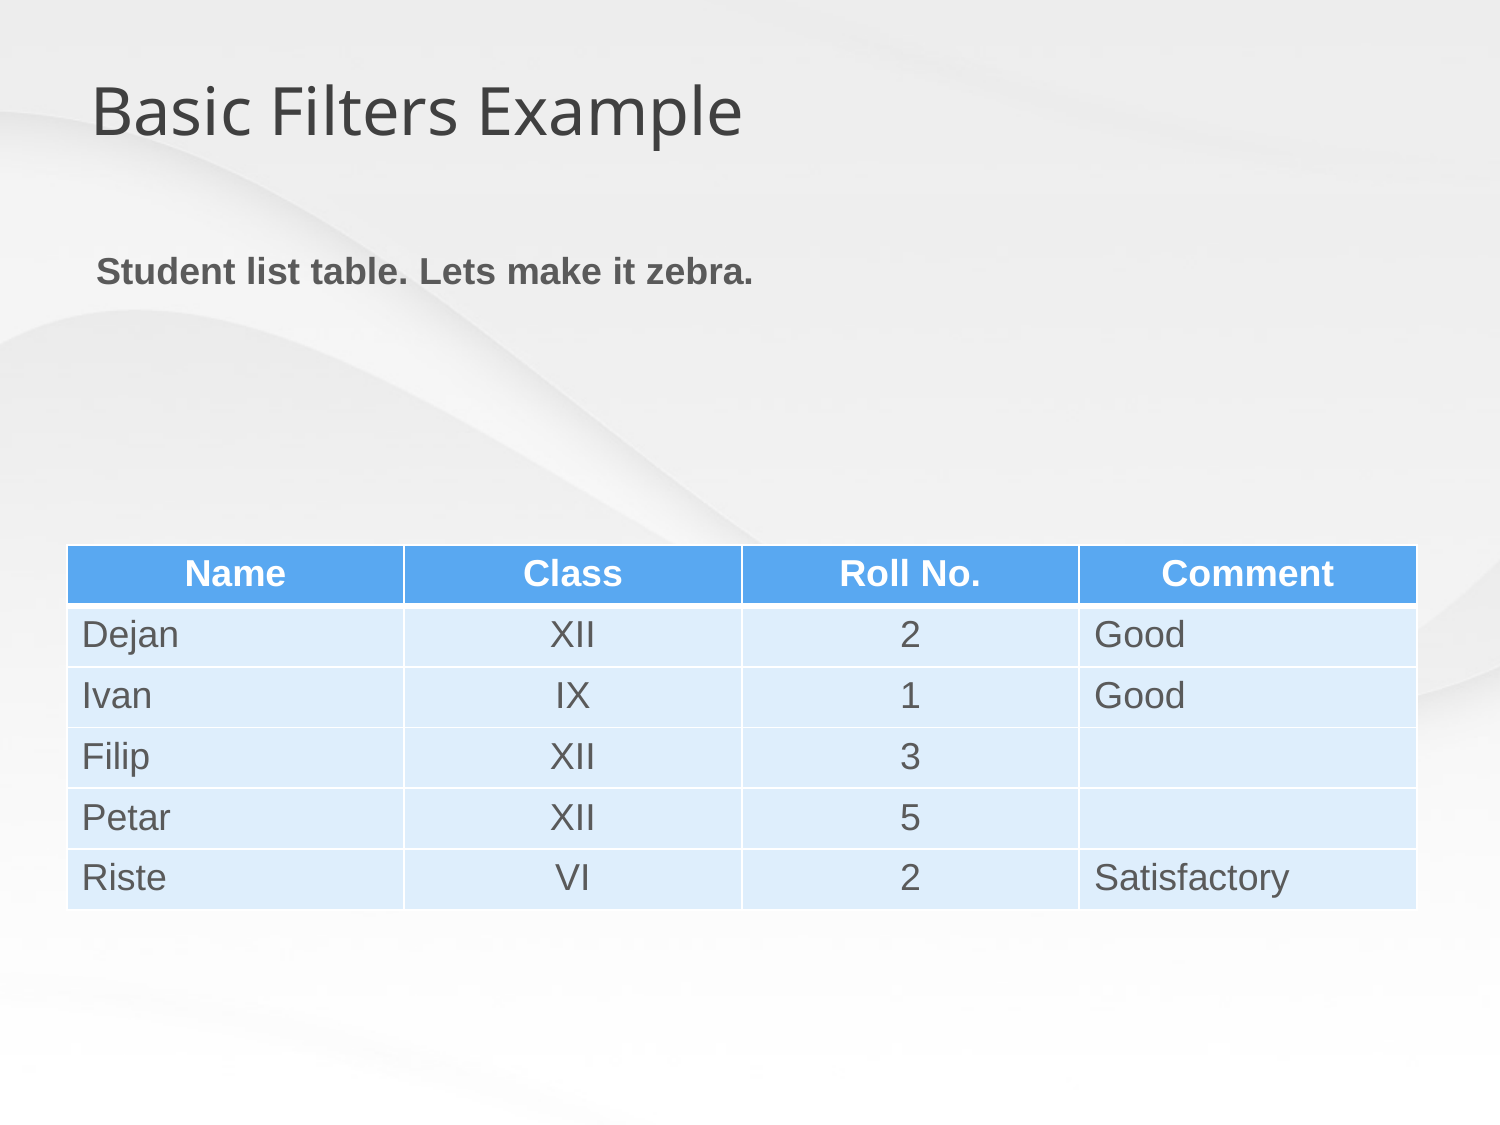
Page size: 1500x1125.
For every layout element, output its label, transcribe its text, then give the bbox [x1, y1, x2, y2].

title Basic Filters Example [74, 37, 1426, 181]
table_cell 2 [743, 850, 1078, 909]
table_cell VI [405, 850, 741, 909]
table_cell Ivan [68, 668, 403, 727]
table_header Class [405, 546, 741, 603]
table_cell 2 [743, 609, 1078, 666]
table_cell IX [405, 668, 741, 727]
table_cell XII [405, 609, 741, 666]
table_cell Filip [68, 728, 403, 787]
table_cell Good [1080, 609, 1416, 666]
table_cell 1 [743, 668, 1078, 727]
table_cell 5 [743, 789, 1078, 848]
table_cell 3 [743, 728, 1078, 787]
table_cell Good [1080, 668, 1416, 727]
table_cell Dejan [68, 609, 403, 666]
table_cell [1080, 789, 1416, 848]
table_cell XII [405, 789, 741, 848]
table_header Roll No. [743, 546, 1078, 603]
picture [0, 0, 1500, 1125]
table_cell Riste [68, 850, 403, 909]
table_cell Satisfactory [1080, 850, 1416, 909]
table_cell Petar [68, 789, 403, 848]
table_header Name [68, 546, 403, 603]
table_header Comment [1080, 546, 1416, 603]
text_box Student list table. Lets make it zebra. [81, 239, 1421, 345]
table_cell [1080, 728, 1416, 787]
table_cell XII [405, 728, 741, 787]
